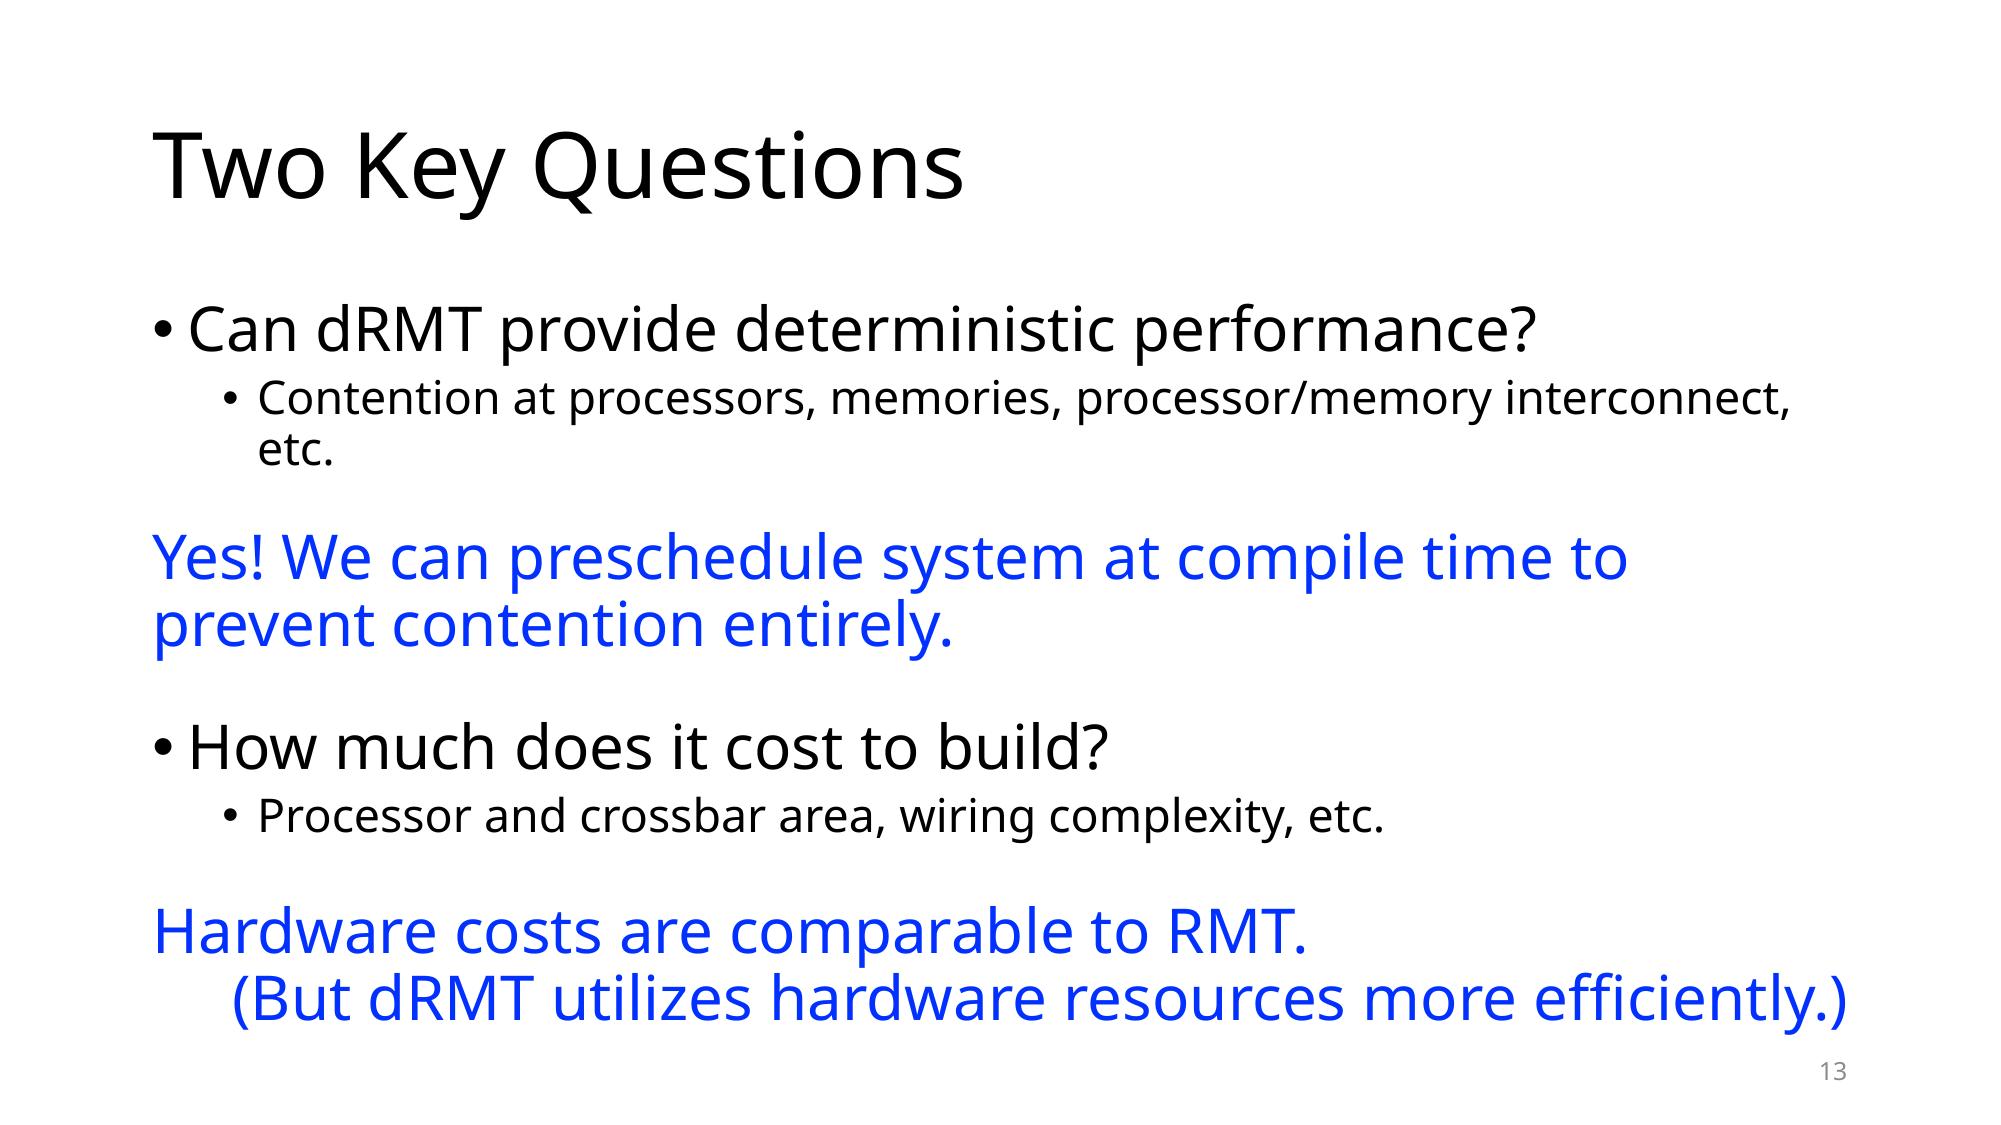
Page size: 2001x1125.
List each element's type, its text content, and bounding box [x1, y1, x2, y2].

title Two Key Questions [137, 59, 1863, 278]
list Can dRMT provide deterministic performance? Contention at processors, memories, processor/memory interconnect, etc. Yes! We can preschedule system at compile time to prevent contention entirely. How much does it cost to build? Processor and crossbar area, wiring complexity, etc. Hardware costs are comparable to RMT. (But dRMT utilizes hardware resources more efficiently.) [137, 290, 1884, 1066]
slide_number 13 [1412, 1042, 1863, 1103]
